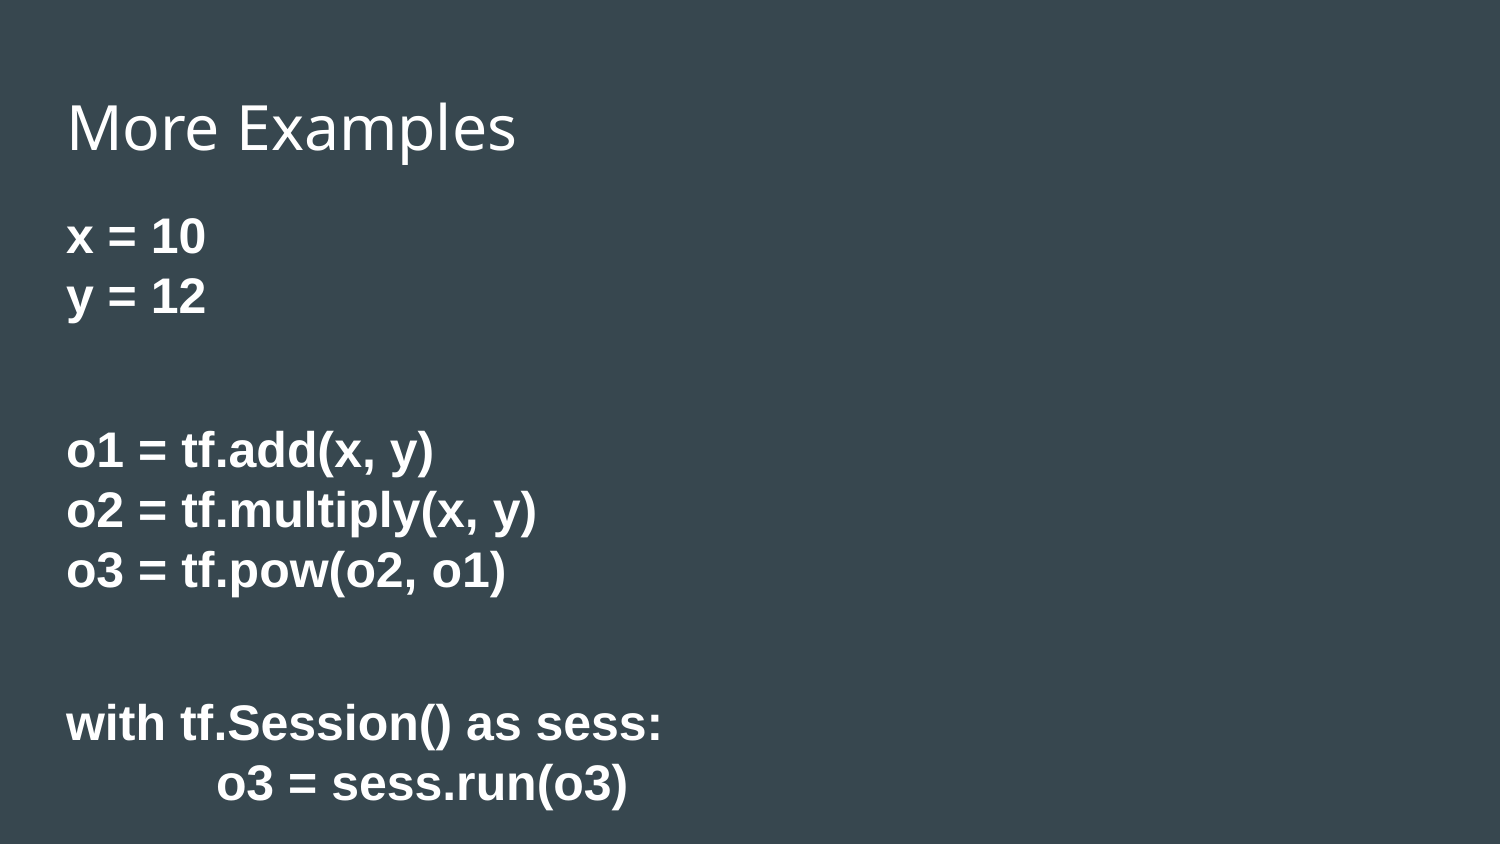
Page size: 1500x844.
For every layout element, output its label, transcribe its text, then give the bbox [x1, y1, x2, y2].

list x = 10 y = 12 o1 = tf.add(x, y) o2 = tf.multiply(x, y) o3 = tf.pow(o2, o1) with tf.Session() as sess: o3 = sess.run(o3) [51, 189, 1449, 833]
title More Examples [51, 72, 1449, 167]
